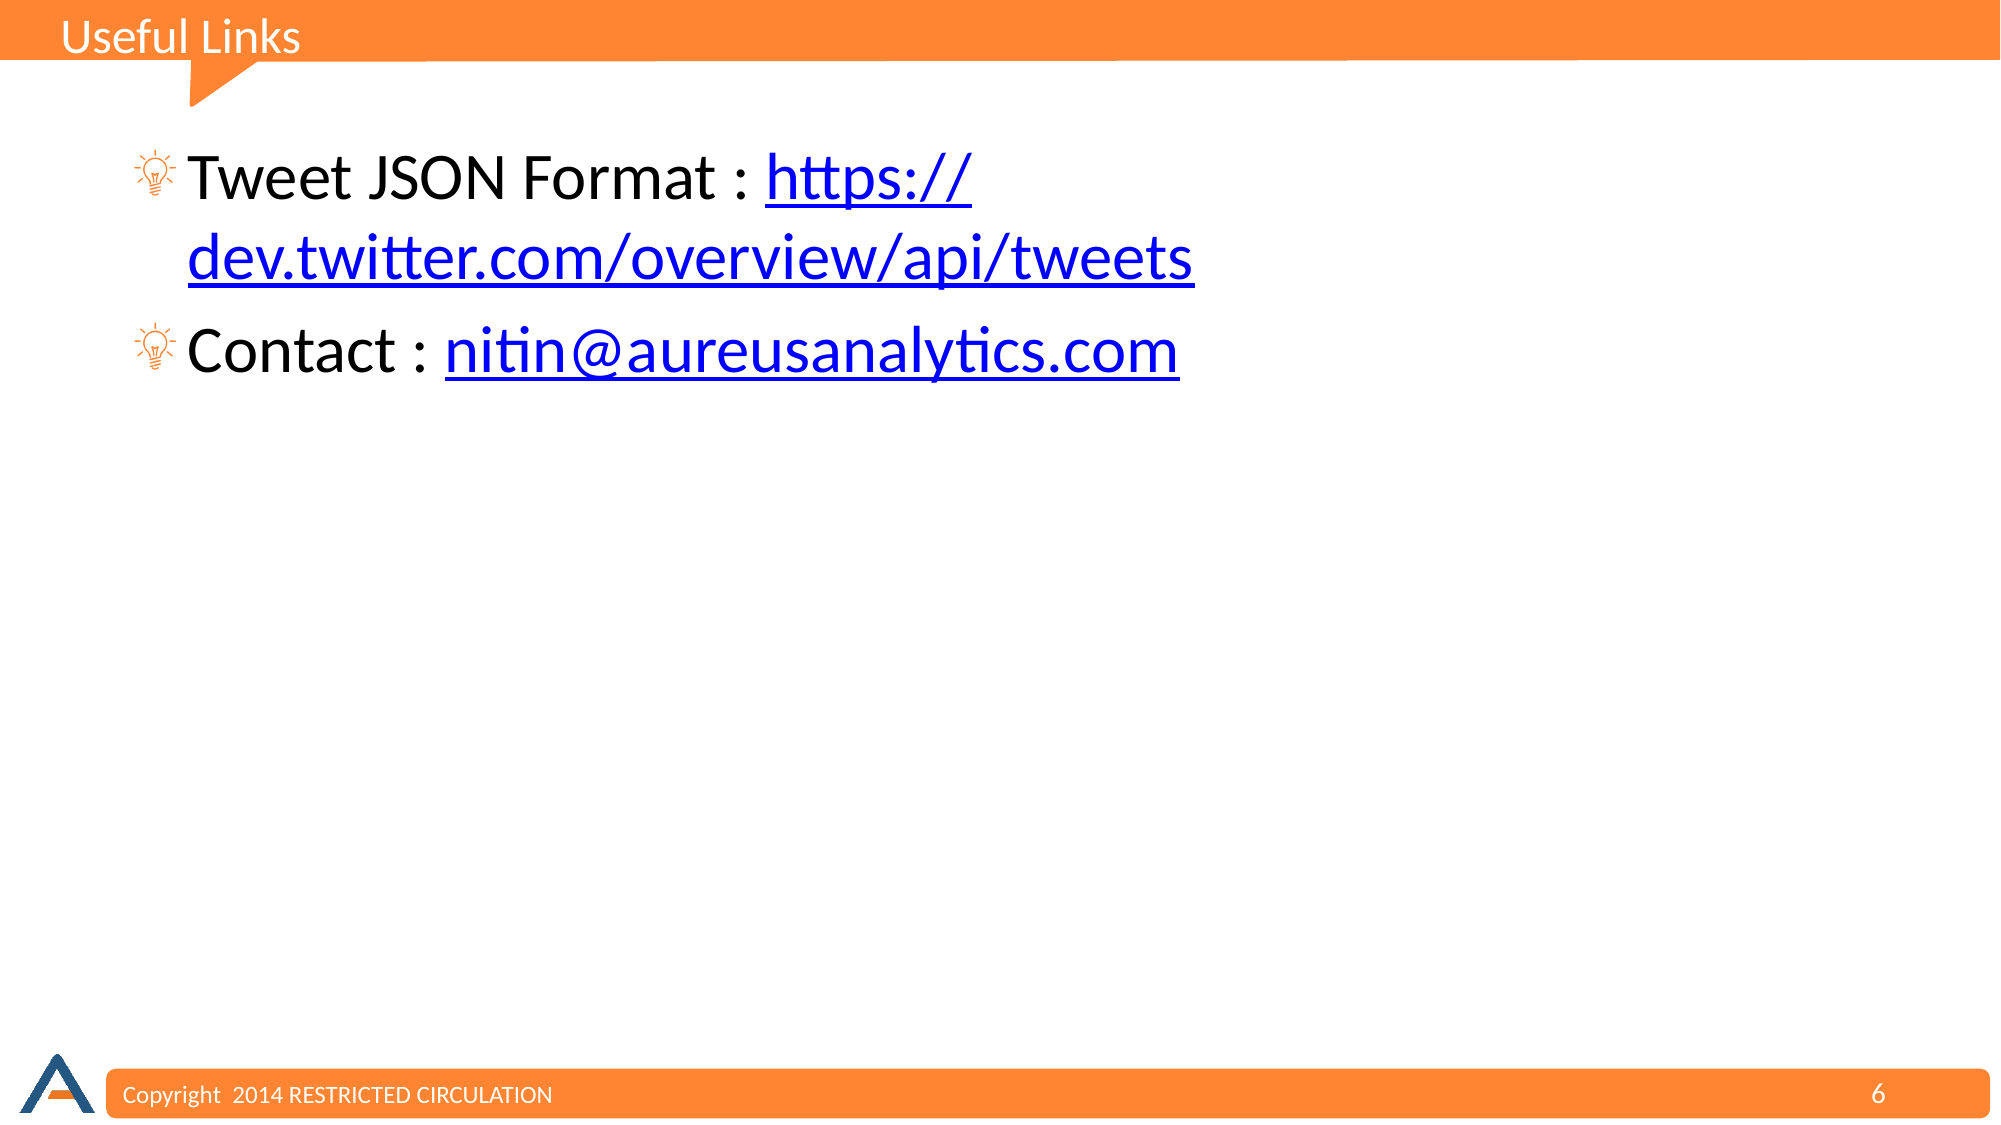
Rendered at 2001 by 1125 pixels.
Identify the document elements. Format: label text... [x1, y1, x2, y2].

list Useful Links [45, 0, 1900, 57]
list Tweet JSON Format : https://dev.twitter.com/overview/api/tweets Contact : nitin@aureusanalytics.com [116, 125, 1967, 900]
picture [19, 1054, 95, 1113]
picture [131, 322, 179, 370]
picture [131, 149, 179, 196]
